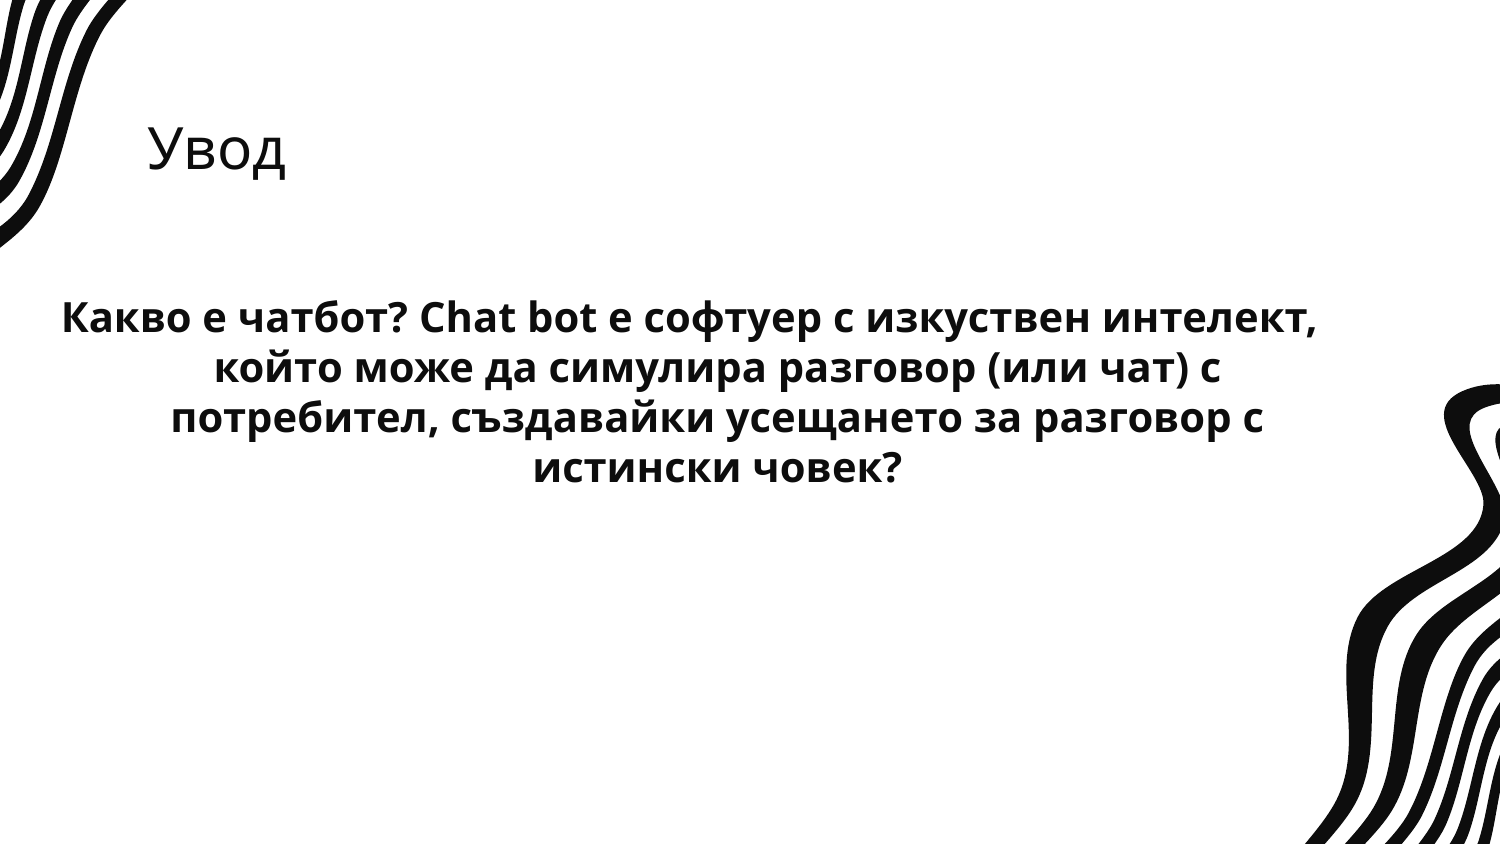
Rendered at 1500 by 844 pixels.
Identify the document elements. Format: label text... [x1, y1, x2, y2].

title Увод [132, 43, 1500, 262]
text_box Какво е чатбот? Chat bot е софтуер с изкуствен интелект, който може да симулира разговор (или чат) с потребител, създавайки усещането за разговор с истински човек? [24, 140, 1335, 643]
